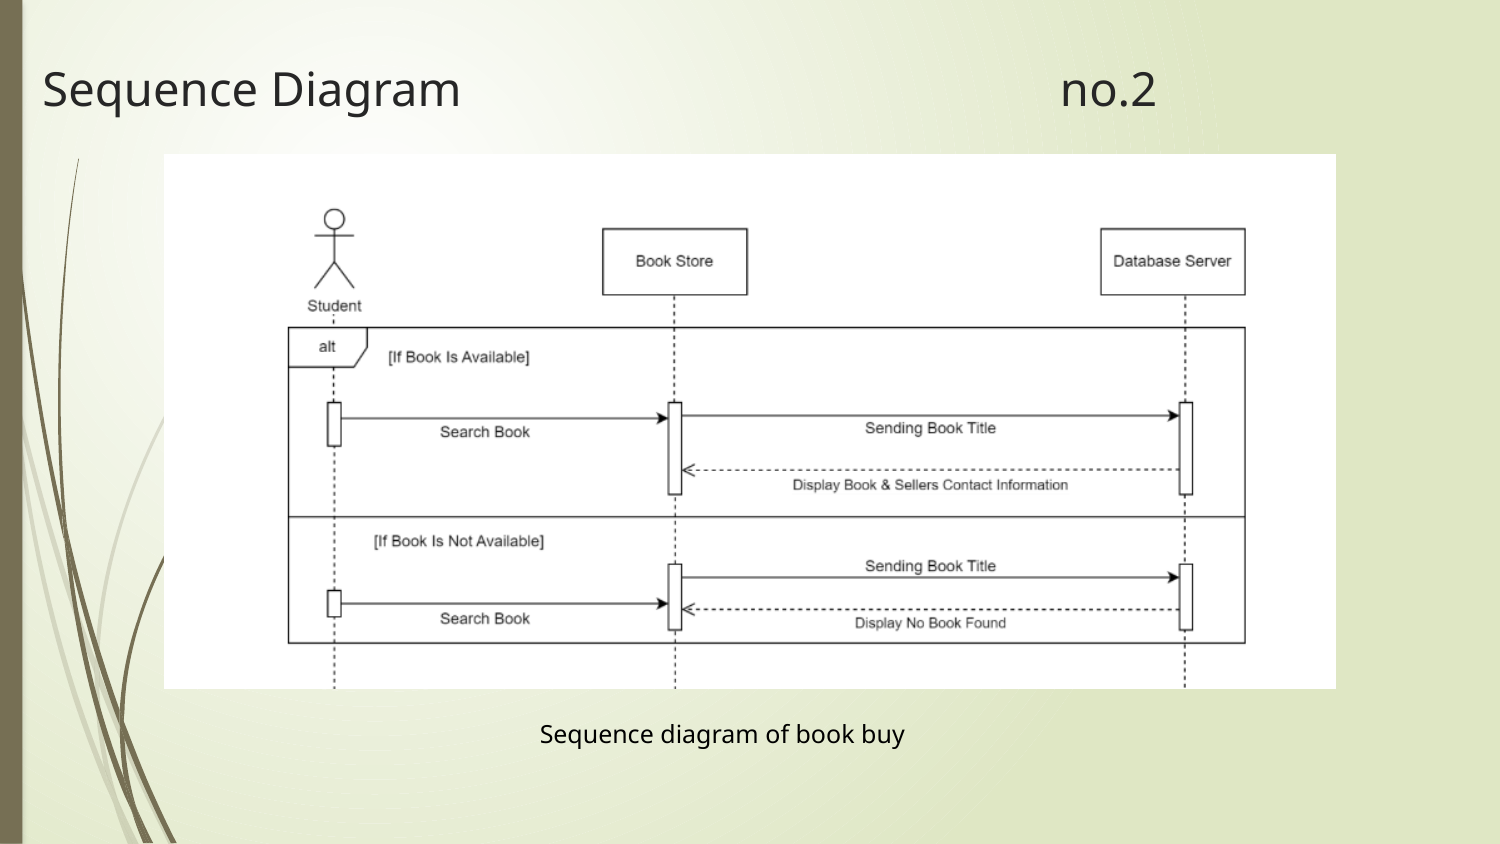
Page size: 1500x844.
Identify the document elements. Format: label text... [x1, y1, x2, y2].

text_box Sequence diagram of book buy [524, 711, 975, 757]
picture [164, 154, 1336, 689]
title Sequence Diagram no.2 [27, 43, 1289, 132]
